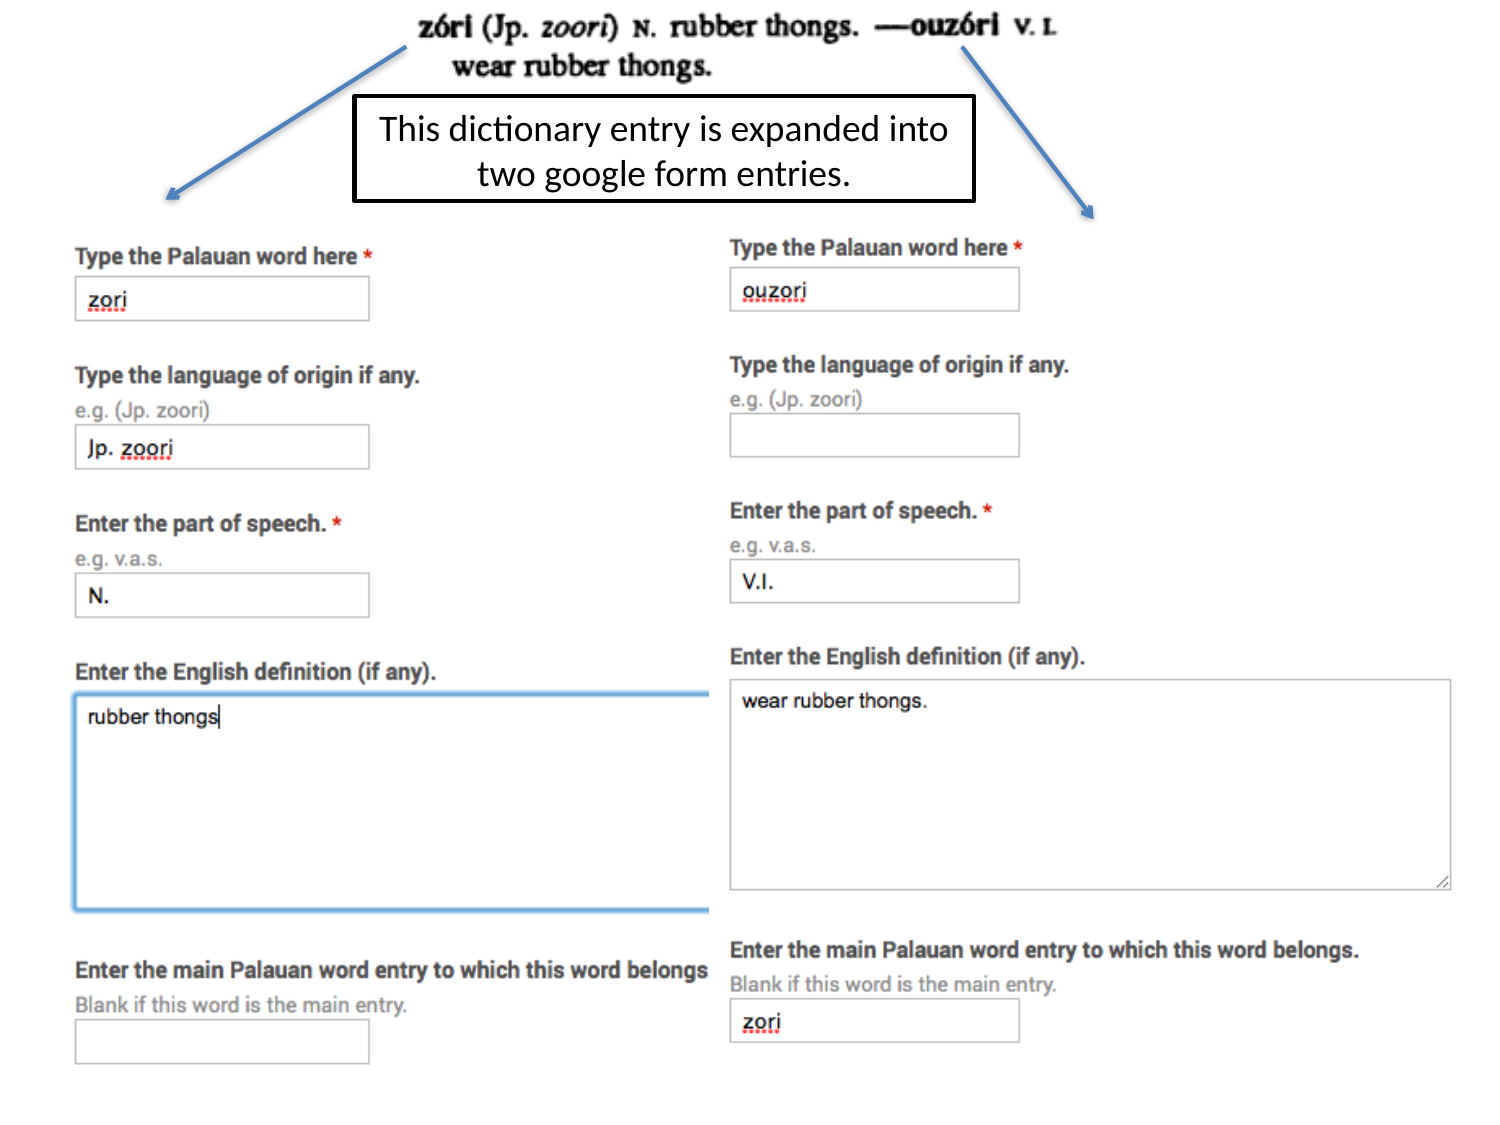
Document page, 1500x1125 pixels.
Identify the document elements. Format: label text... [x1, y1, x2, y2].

picture [48, 219, 1479, 1087]
picture [405, 4, 1094, 89]
text_box This dictionary entry is expanded into two google form entries. [410, 97, 956, 203]
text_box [961, 46, 1094, 220]
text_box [165, 46, 407, 200]
